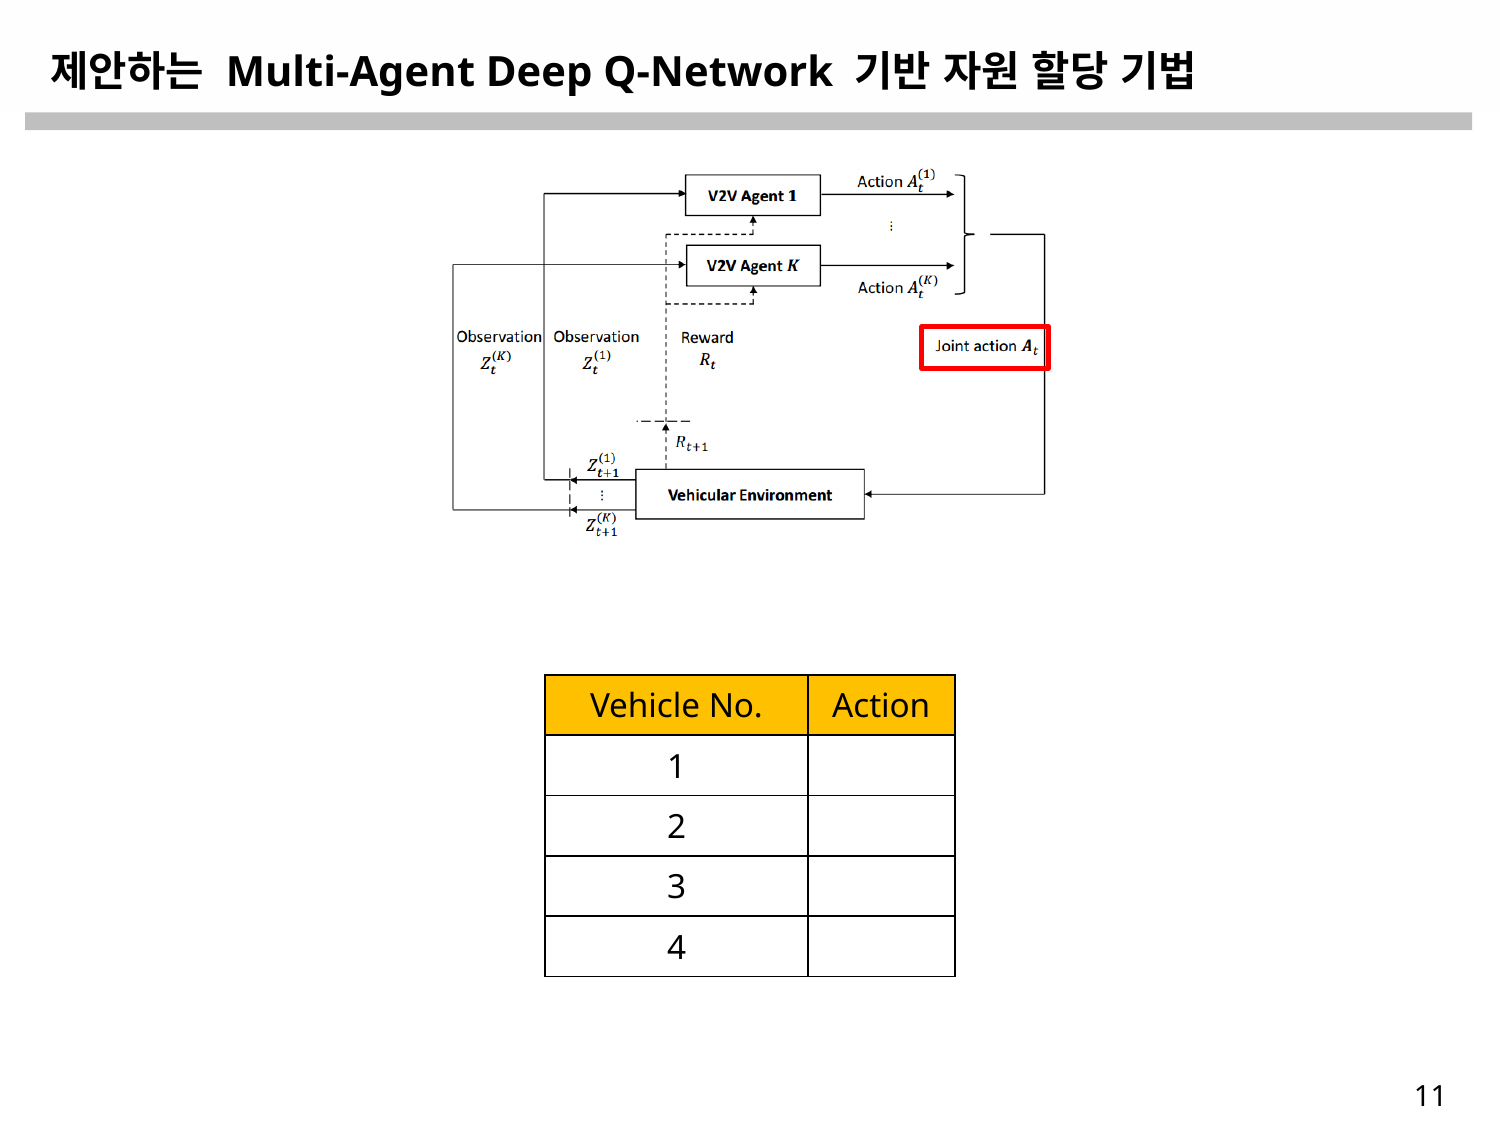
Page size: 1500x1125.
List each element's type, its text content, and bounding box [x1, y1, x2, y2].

picture [442, 157, 1052, 543]
title 제안하는 Multi-Agent Deep Q-Network 기반 자원 할당 기법 [35, 1, 1461, 114]
picture [0, 0, 1500, 112]
slide_number 11 [1112, 1069, 1463, 1111]
